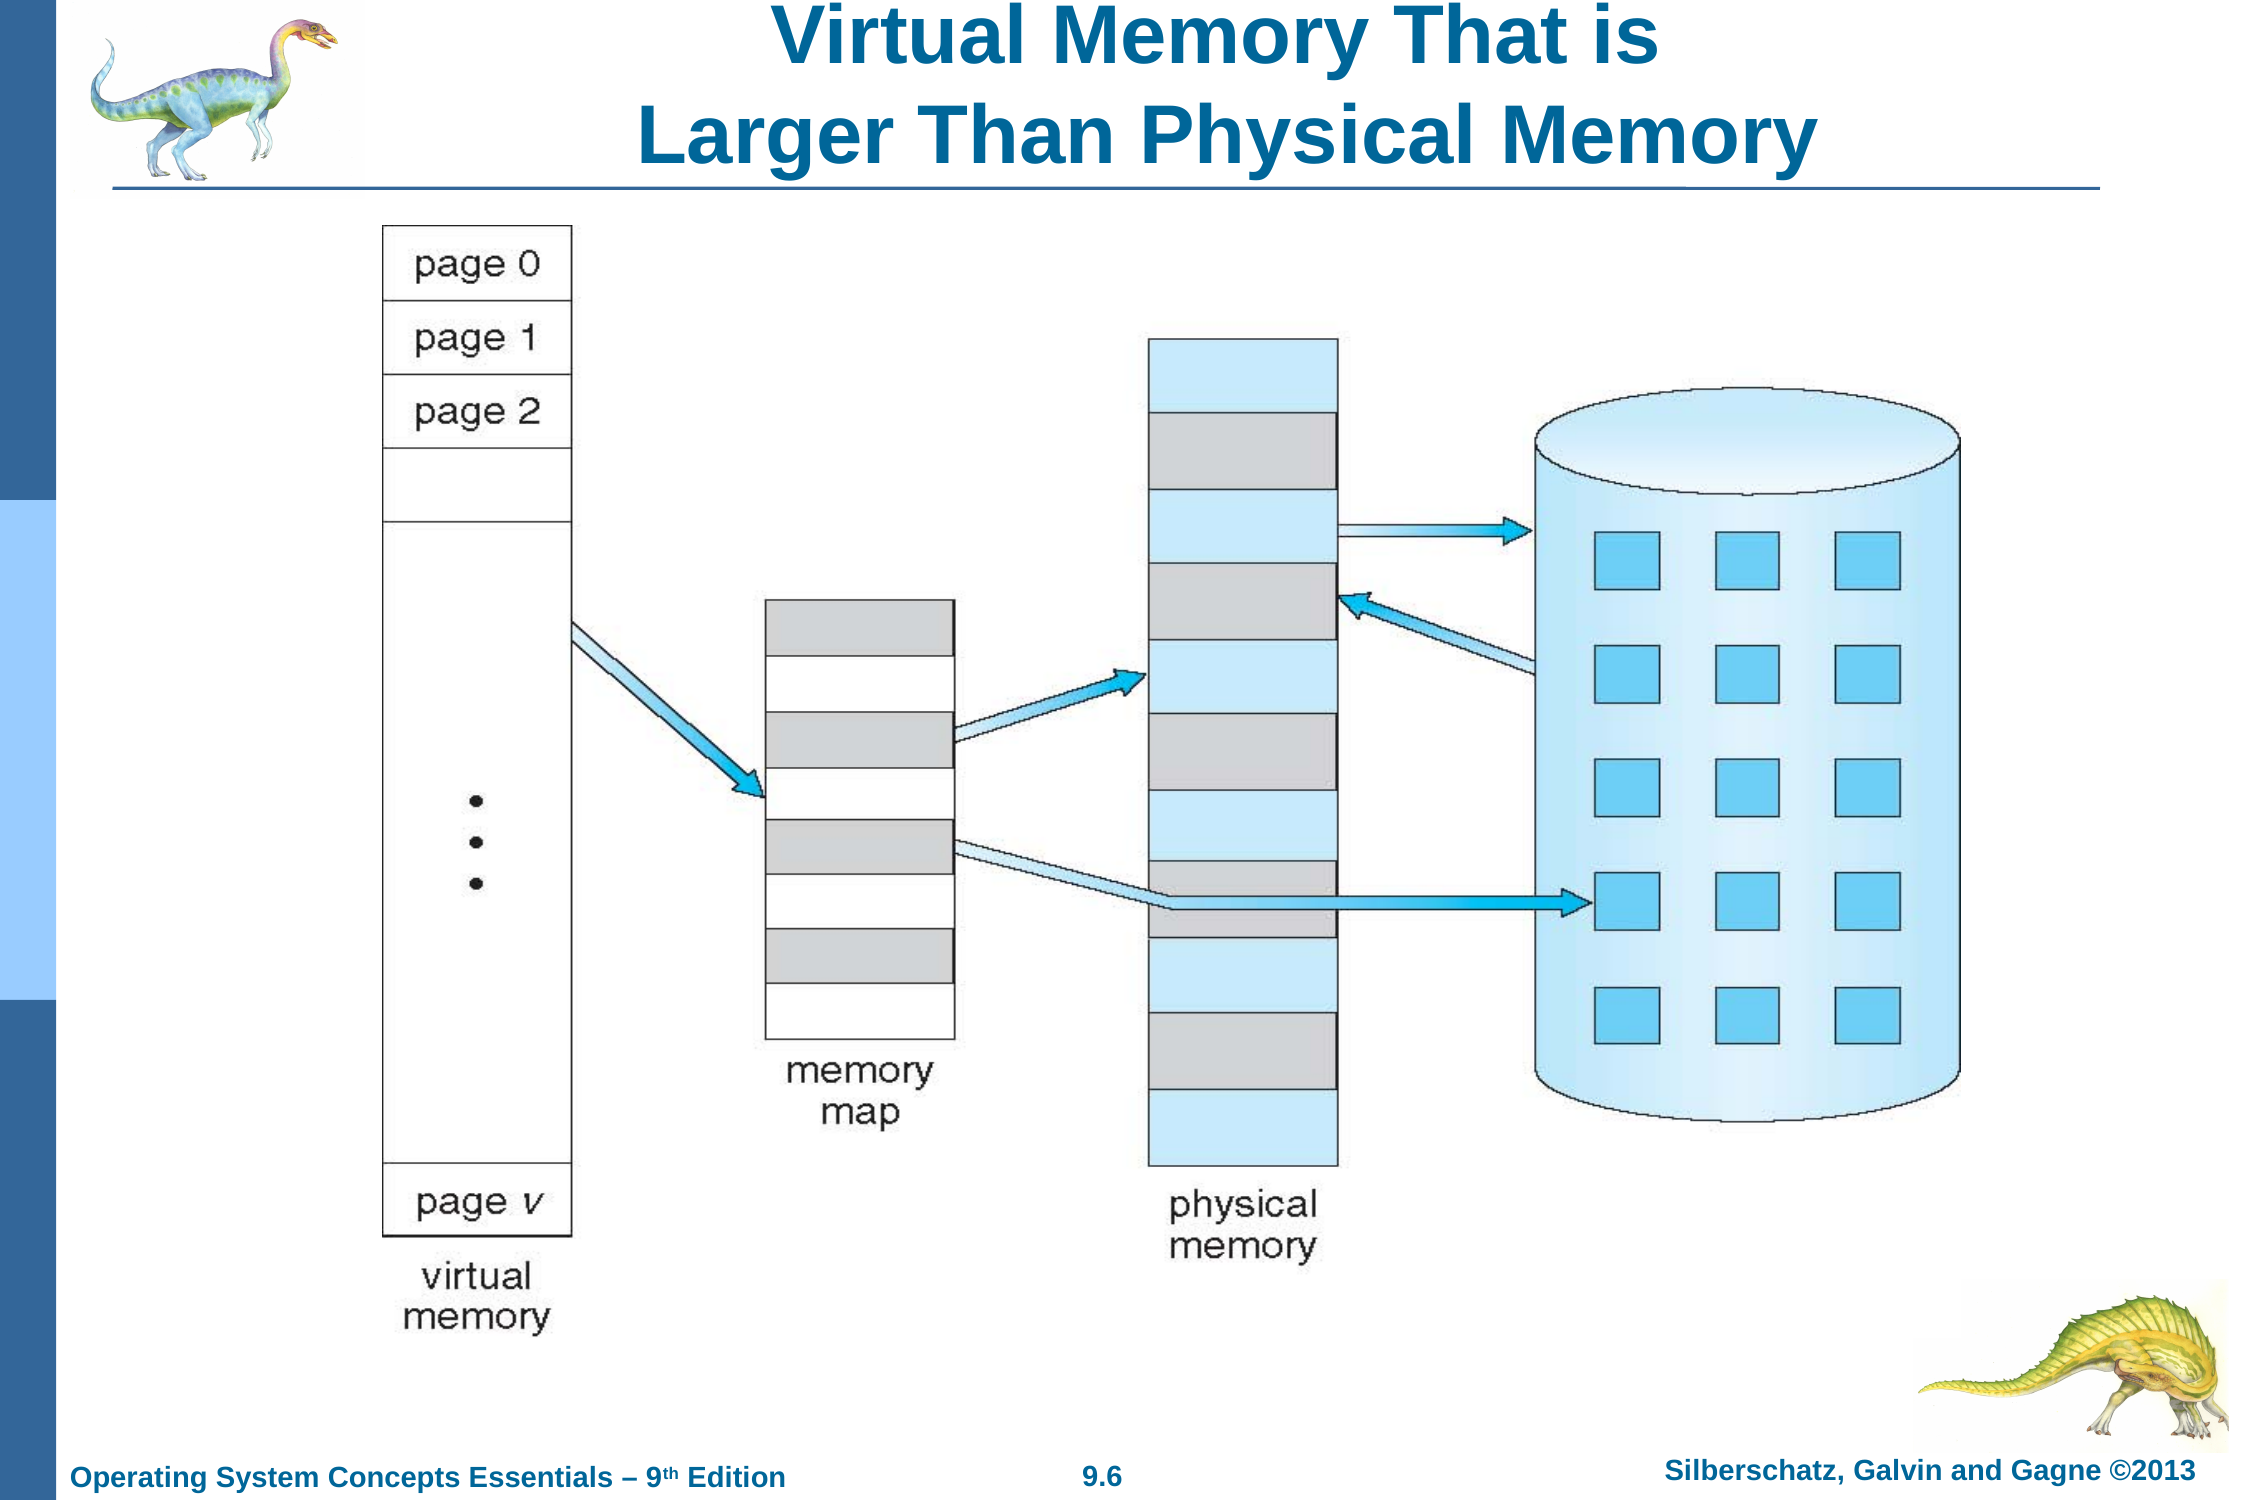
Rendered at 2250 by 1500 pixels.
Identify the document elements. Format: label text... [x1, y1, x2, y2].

picture [381, 224, 2229, 1453]
picture [70, 0, 365, 199]
title Virtual Memory That is Larger Than Physical Memory [223, 6, 2232, 191]
